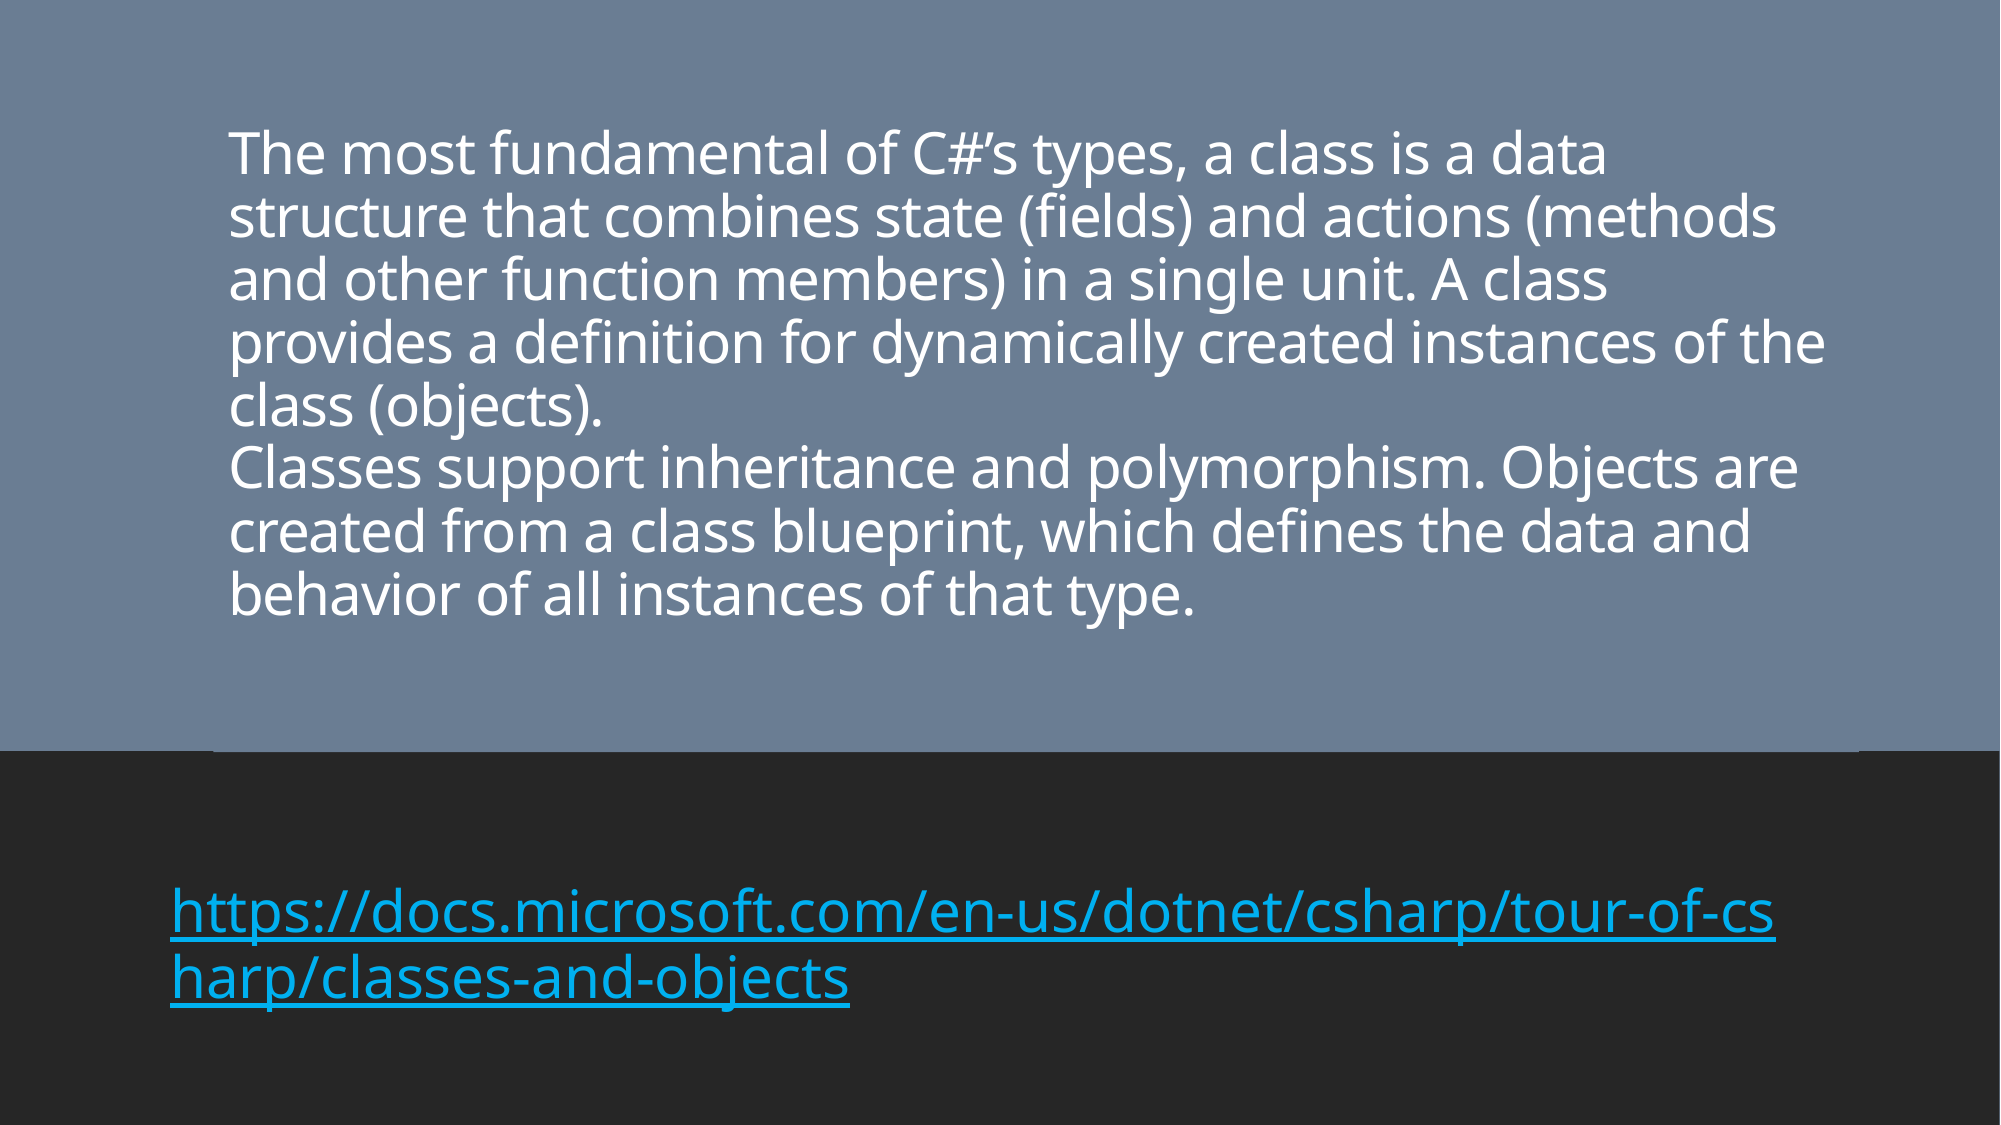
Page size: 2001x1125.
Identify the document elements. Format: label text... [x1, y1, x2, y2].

title The most fundamental of C#’s types, a class is a data structure that combines state (fields) and actions (methods and other function members) in a single unit. A class provides a definition for dynamically created instances of the class (objects). Classes support inheritance and polymorphism. Objects are created from a class blueprint, which defines the data and behavior of all instances of that type. [213, 0, 1859, 753]
list https://docs.microsoft.com/en-us/dotnet/csharp/tour-of-csharp/classes-and-objects [155, 866, 1814, 967]
